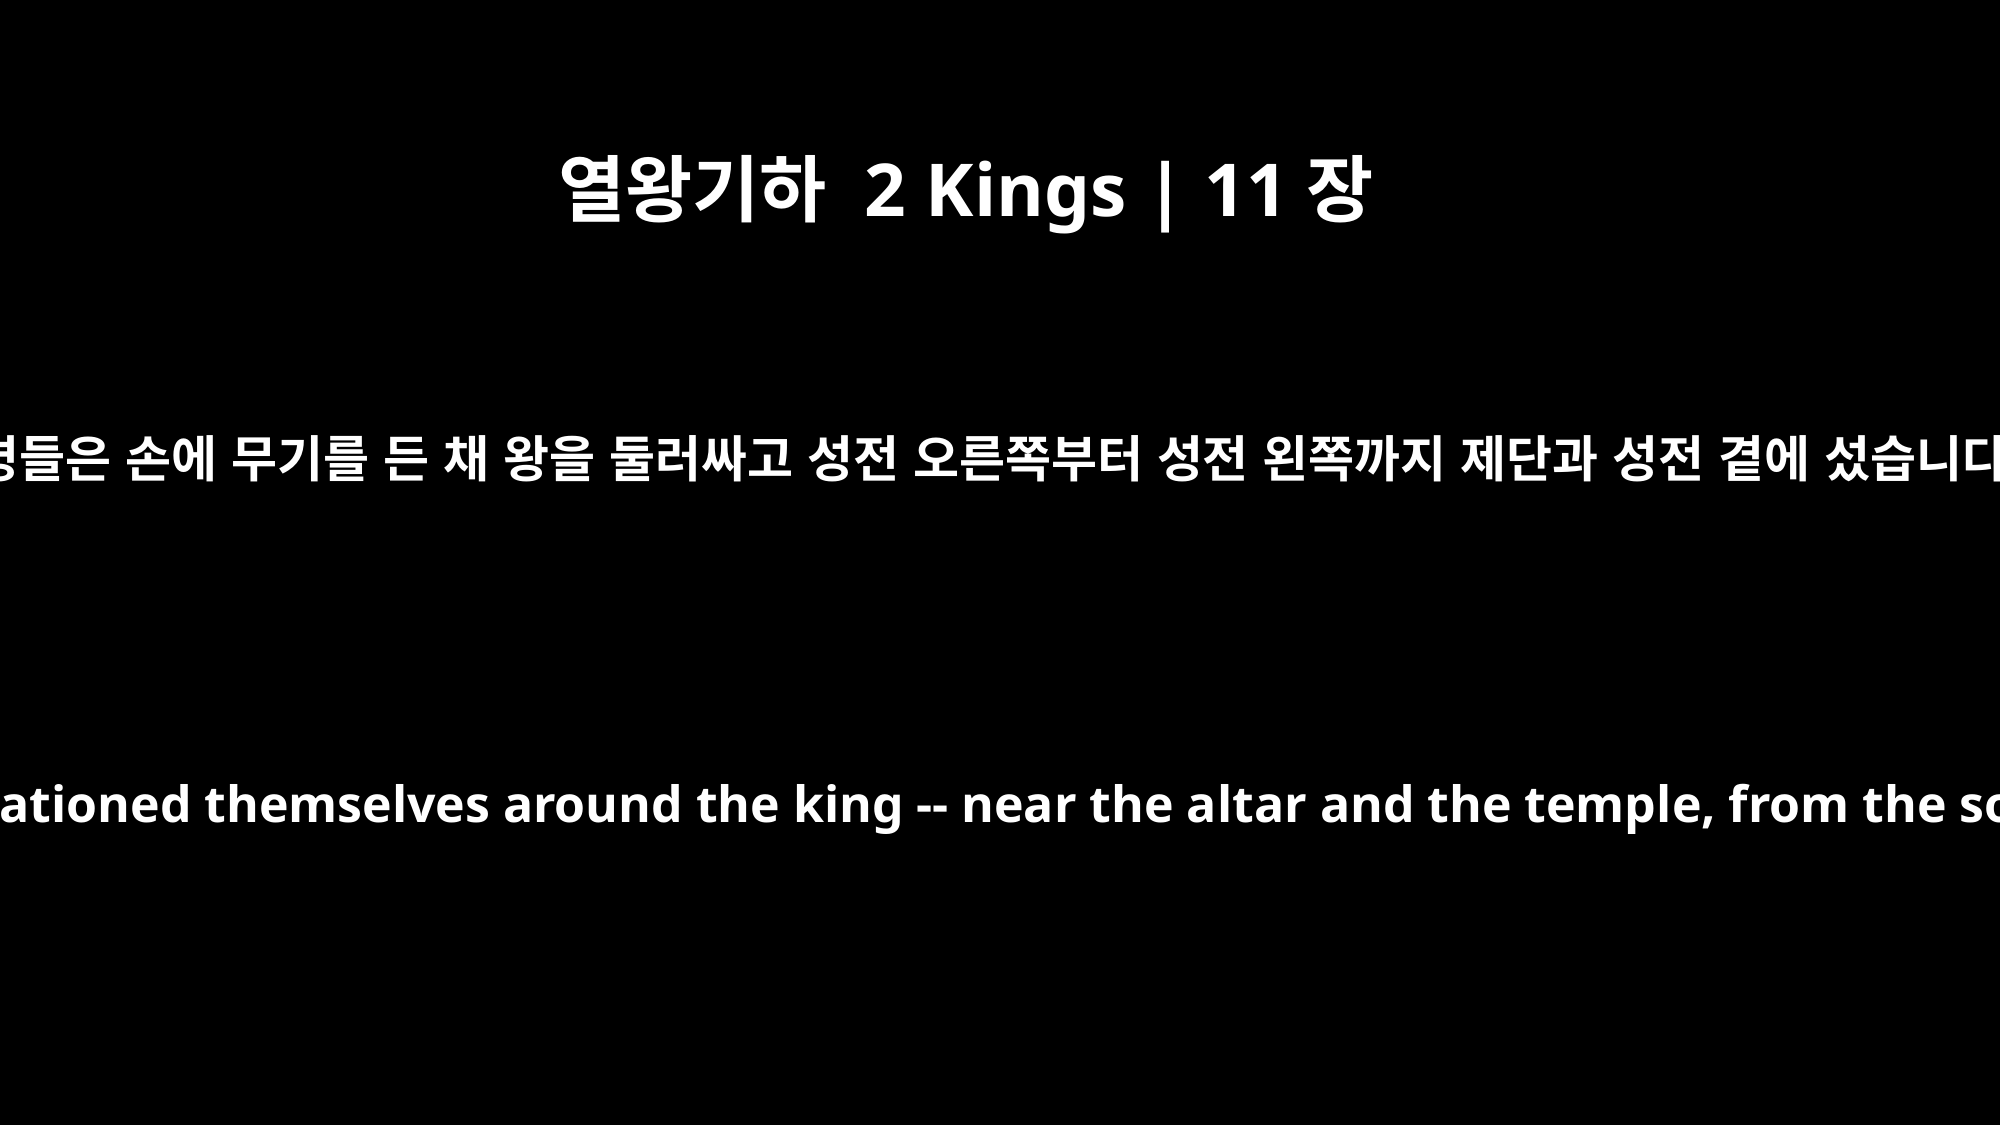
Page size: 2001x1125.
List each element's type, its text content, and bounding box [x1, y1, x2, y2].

text_box 11 호위병들은 손에 무기를 든 채 왕을 둘러싸고 성전 오른쪽부터 성전 왼쪽까지 제단과 성전 곁에 섰습니다. [0, 359, 2000, 495]
text_box 열왕기하 2 Kings | 11장 [543, 136, 1389, 239]
text_box The guards, each with his weapon in his hand, stationed themselves around the king -- near the altar and the temple, from the south side to the north side of the temple. [0, 764, 2000, 840]
